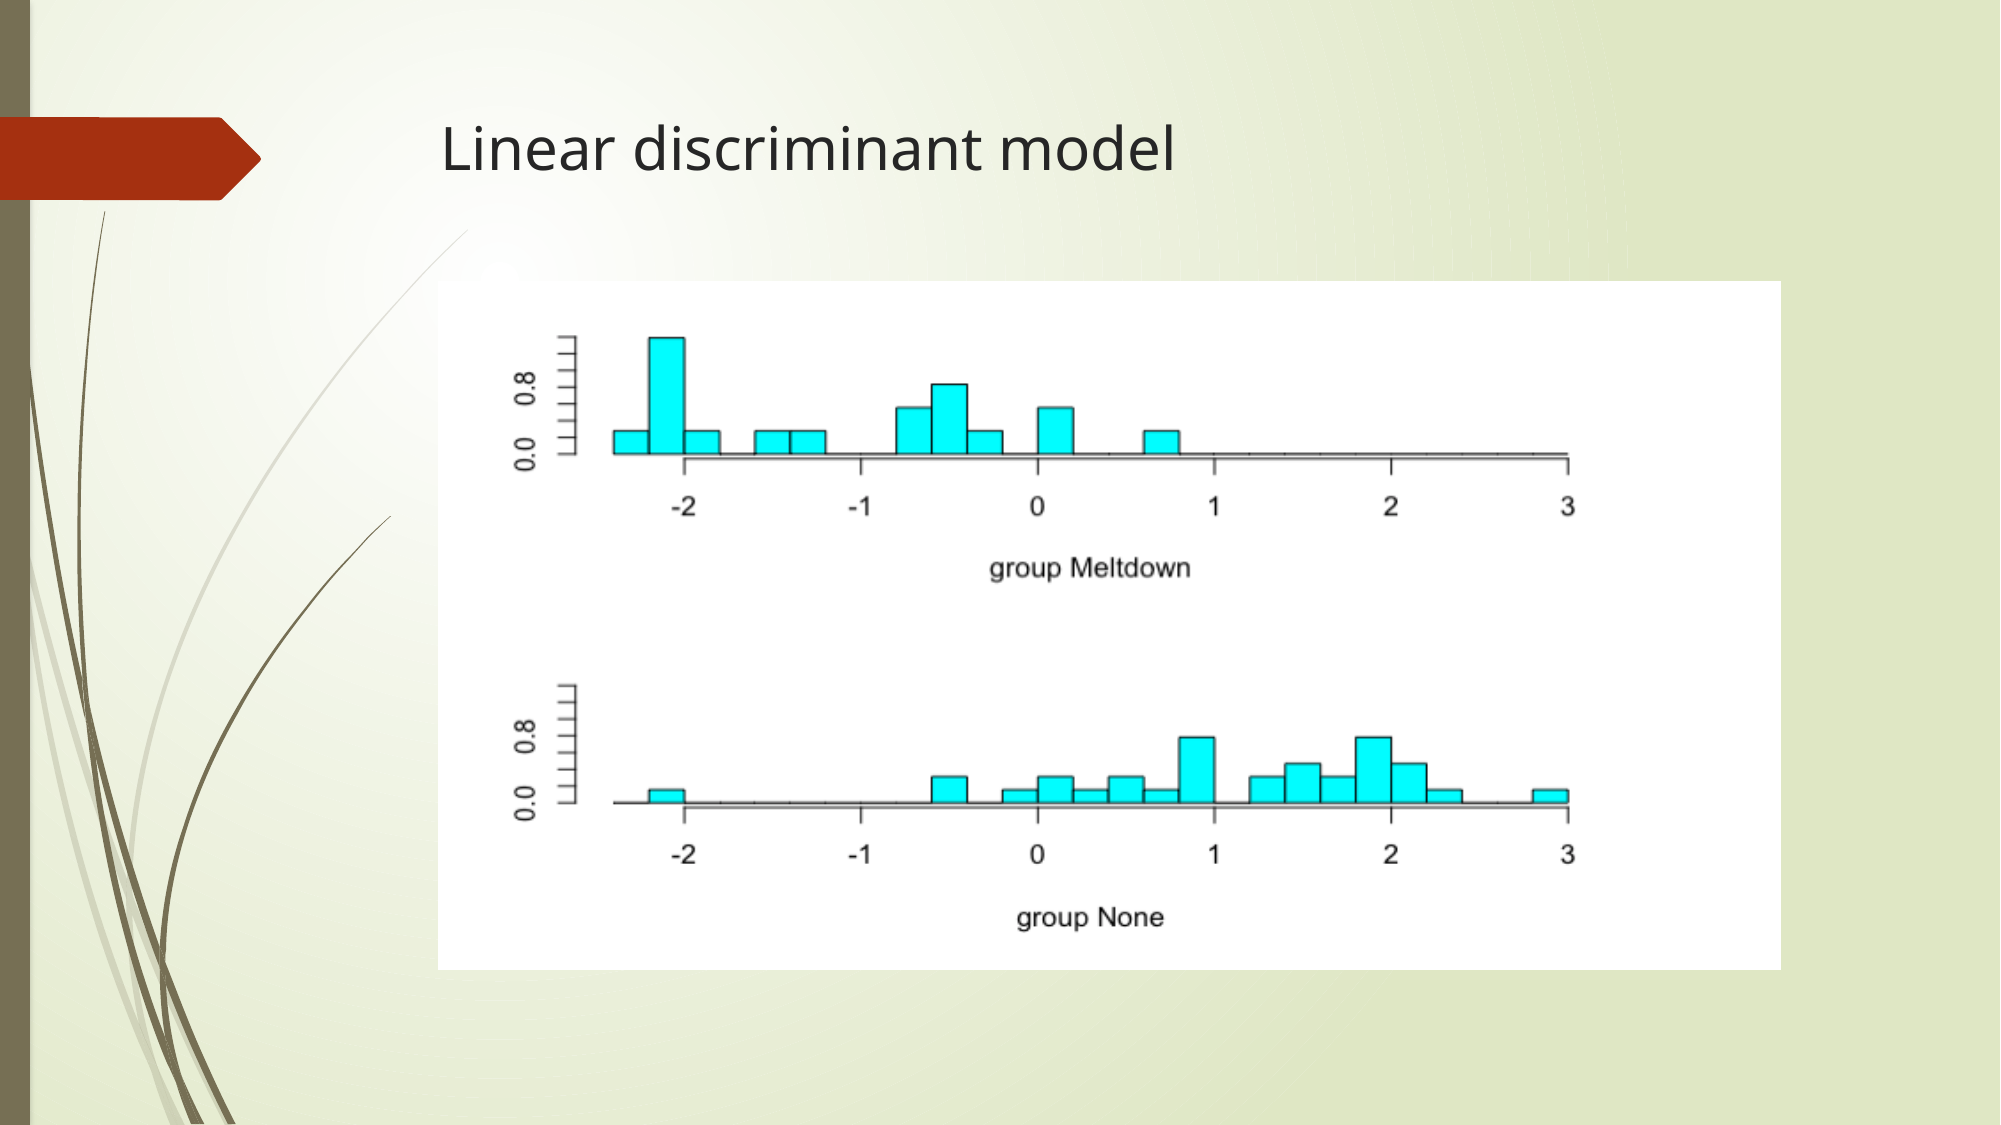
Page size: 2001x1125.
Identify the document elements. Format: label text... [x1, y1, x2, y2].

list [438, 281, 1781, 970]
title Linear discriminant model [425, 102, 1888, 262]
